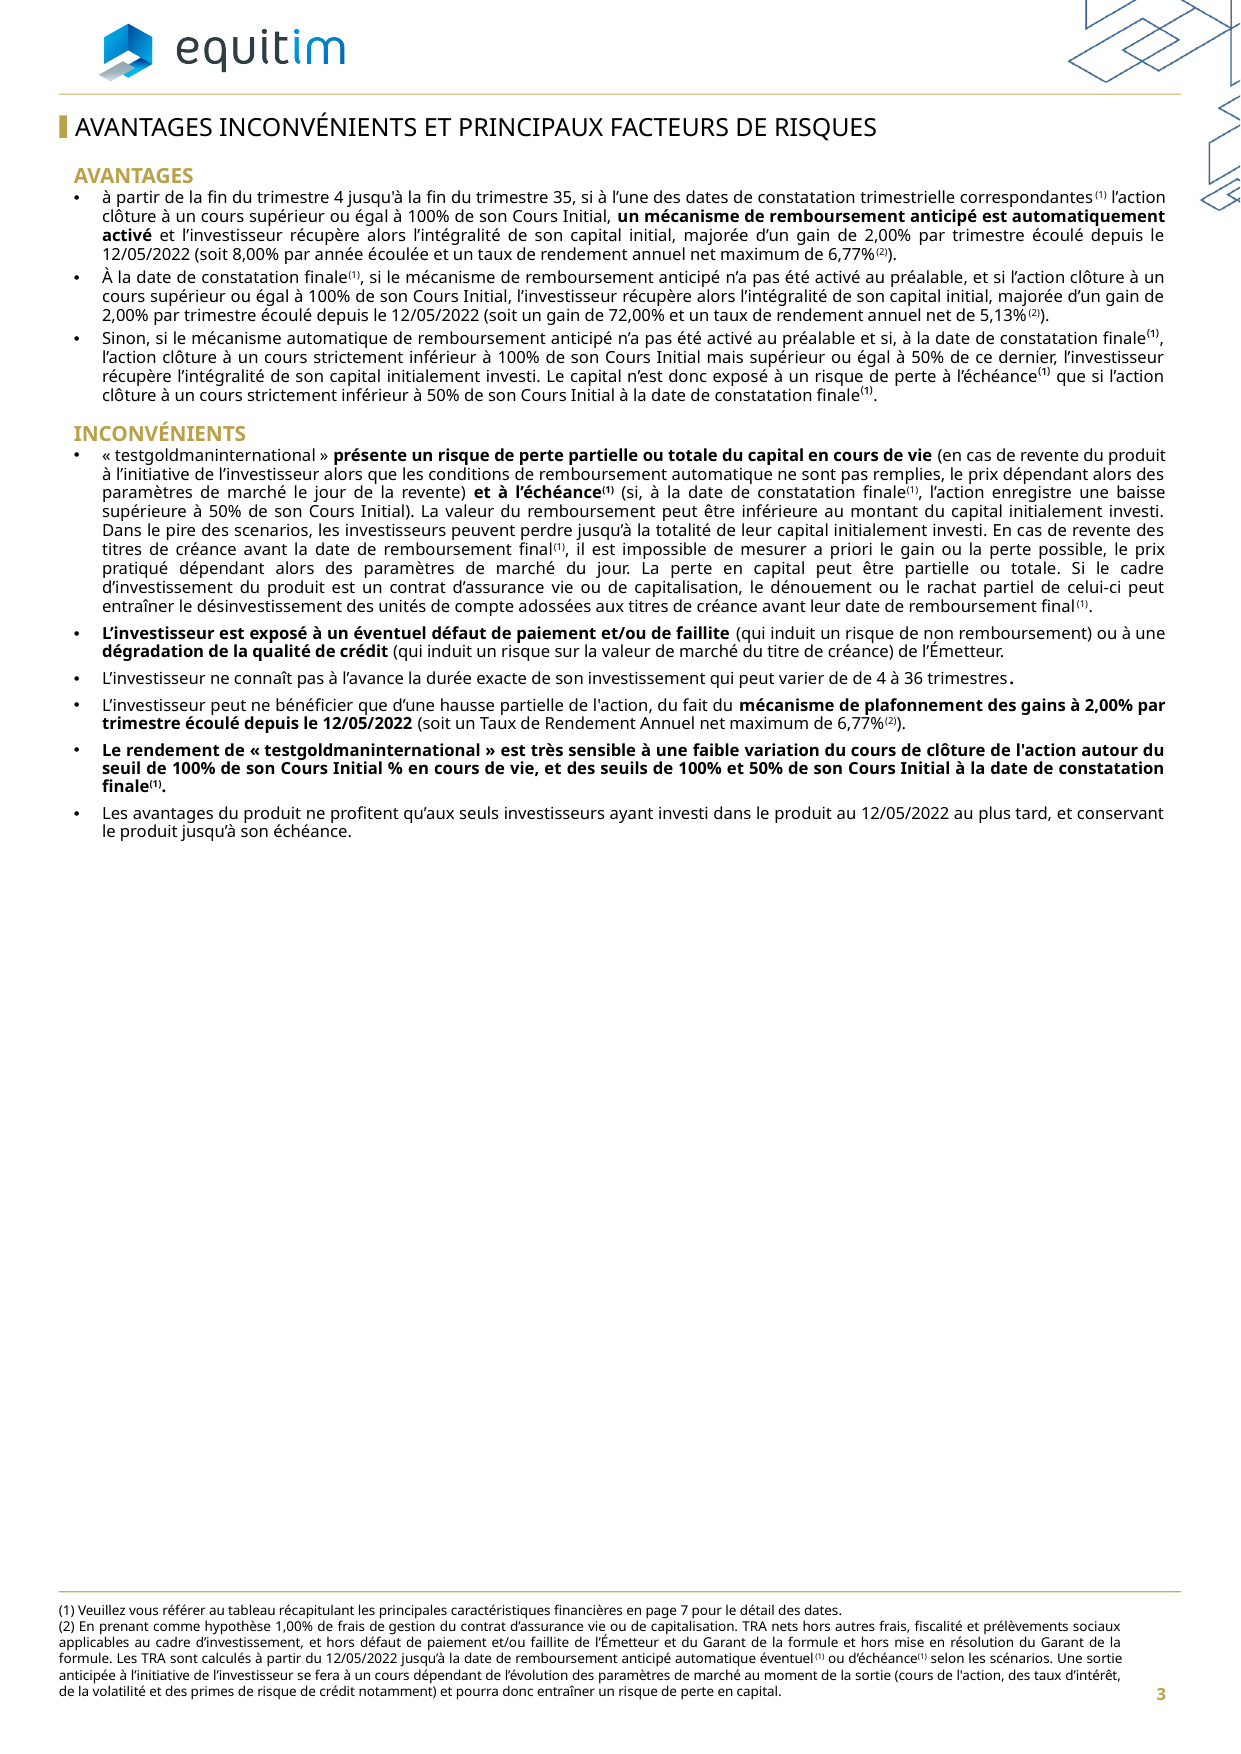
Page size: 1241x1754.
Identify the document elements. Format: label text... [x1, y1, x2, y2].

picture [1067, 0, 1241, 211]
text_box AVANTAGES à partir de la fin du trimestre 4 jusqu'à la fin du trimestre 35, si à l’une des dates de constatation trimestrielle correspondantes(1) l’action clôture à un cours supérieur ou égal à 100% de son Cours Initial, un mécanisme de remboursement anticipé est automatiquement activé et l’investisseur récupère alors l’intégralité de son capital initial, majorée d’un gain de 2,00% par trimestre écoulé depuis le 12/05/2022 (soit 8,00% par année écoulée et un taux de rendement annuel net maximum de 6,77%(2)). À la date de constatation finale(1), si le mécanisme de remboursement anticipé n’a pas été activé au préalable, et si l’action clôture à un cours supérieur ou égal à 100% de son Cours Initial, l’investisseur récupère alors l’intégralité de son capital initial, majorée d’un gain de 2,00% par trimestre écoulé depuis le 12/05/2022 (soit un gain de 72,00% et un taux de rendement annuel net de 5,13%(2)). Sinon, si le mécanisme automatique de remboursement anticipé n’a pas été activé au préalable et si, à la date de constatation finale⁽¹⁾, l’action clôture à un cours strictement inférieur à 100% de son Cours Initial mais supérieur ou égal à 50% de ce dernier, l’investisseur récupère l’intégralité de son capital initialement investi. Le capital n’est donc exposé à un risque de perte à l’échéance⁽¹⁾ que si l’action clôture à un cours strictement inférieur à 50% de son Cours Initial à la date de constatation finale⁽¹⁾. INCONVÉNIENTS « testgoldmaninternational » présente un risque de perte partielle ou totale du capital en cours de vie (en cas de revente du produit à l’initiative de l’investisseur alors que les conditions de remboursement automatique ne sont pas remplies, le prix dépendant alors des paramètres de marché le jour de la revente) et à l’échéance(1) (si, à la date de constatation finale(1), l’action enregistre une baisse supérieure à 50% de son Cours Initial). La valeur du remboursement peut être inférieure au montant du capital initialement investi. Dans le pire des scenarios, les investisseurs peuvent perdre jusqu’à la totalité de leur capital initialement investi. En cas de revente des titres de créance avant la date de remboursement final(1), il est impossible de mesurer a priori le gain ou la perte possible, le prix pratiqué dépendant alors des paramètres de marché du jour. La perte en capital peut être partielle ou totale. Si le cadre d’investissement du produit est un contrat d’assurance vie ou de capitalisation, le dénouement ou le rachat partiel de celui-ci peut entraîner le désinvestissement des unités de compte adossées aux titres de créance avant leur date de remboursement final(1). L’investisseur est exposé à un éventuel défaut de paiement et/ou de faillite (qui induit un risque de non remboursement) ou à une dégradation de la qualité de crédit (qui induit un risque sur la valeur de marché du titre de créance) de l’Émetteur. L’investisseur ne connaît pas à l’avance la durée exacte de son investissement qui peut varier de de 4 à 36 trimestres. L’investisseur peut ne bénéficier que d’une hausse partielle de l'action, du fait du mécanisme de plafonnement des gains à 2,00% par trimestre écoulé depuis le 12/05/2022 (soit un Taux de Rendement Annuel net maximum de 6,77%(2)). Le rendement de « testgoldmaninternational » est très sensible à une faible variation du cours de clôture de l'action autour du seuil de 100% de son Cours Initial % en cours de vie, et des seuils de 100% et 50% de son Cours Initial à la date de constatation finale(1). Les avantages du produit ne profitent qu’aux seuls investisseurs ayant investi dans le produit au 12/05/2022 au plus tard, et conservant le produit jusqu’à son échéance. [59, 157, 1181, 849]
text_box (1) Veuillez vous référer au tableau récapitulant les principales caractéristiques financières en page 7 pour le détail des dates. (2) En prenant comme hypothèse 1,00% de frais de gestion du contrat d’assurance vie ou de capitalisation. TRA nets hors autres frais, fiscalité et prélèvements sociaux applicables au cadre d’investissement, et hors défaut de paiement et/ou faillite de l’Émetteur et du Garant de la formule et hors mise en résolution du Garant de la formule. Les TRA sont calculés à partir du 12/05/2022 jusqu’à la date de remboursement anticipé automatique éventuel(1) ou d’échéance(1) selon les scénarios. Une sortie anticipée à l’initiative de l’investisseur se fera à un cours dépendant de l’évolution des paramètres de marché au moment de la sortie (cours de l'action, des taux d’intérêt, de la volatilité et des primes de risque de crédit notamment) et pourra donc entraîner un risque de perte en capital. [59, 1601, 1123, 1700]
text_box [59, 115, 67, 138]
text_box AVANTAGES INCONVÉNIENTS ET principaux FACTEURS DE RISQUES [75, 109, 1192, 148]
picture [77, 3, 367, 93]
slide_number 4 [1122, 1664, 1182, 1728]
